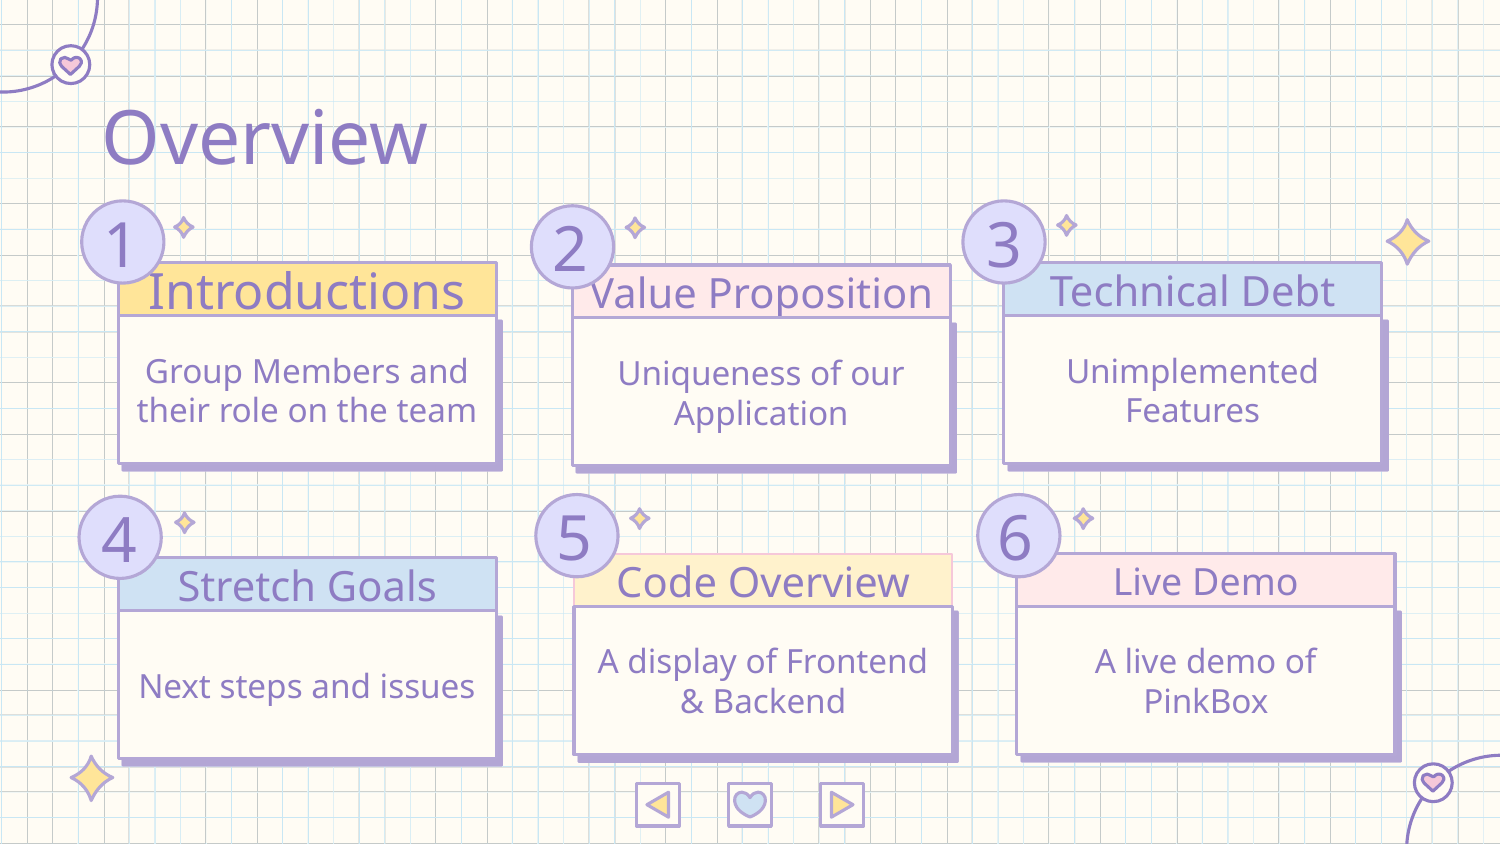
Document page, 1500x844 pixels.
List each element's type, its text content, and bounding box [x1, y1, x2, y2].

text_box [550, 494, 604, 504]
text_box [154, 514, 162, 561]
title Live Demo [1015, 552, 1397, 605]
text_box [175, 512, 195, 533]
text_box [1050, 508, 1060, 563]
title 5 [539, 504, 608, 568]
text_box [94, 496, 146, 505]
text_box [605, 221, 614, 273]
text_box [728, 783, 772, 827]
text_box [608, 508, 619, 563]
text_box [636, 783, 680, 827]
title 6 [981, 504, 1050, 568]
subtitle Group Members and their role on the team [117, 314, 498, 465]
text_box [156, 217, 164, 267]
text_box [626, 217, 645, 238]
text_box [551, 568, 603, 577]
text_box [978, 200, 1030, 210]
text_box [81, 223, 86, 261]
text_box [1039, 220, 1046, 264]
title 4 [85, 505, 154, 569]
text_box [535, 519, 539, 552]
text_box [79, 515, 85, 559]
subtitle A display of Frontend & Backend [572, 605, 954, 756]
title Technical Debt [1002, 261, 1383, 314]
text_box [96, 200, 149, 210]
text_box [820, 783, 864, 827]
text_box [831, 792, 853, 818]
text_box [94, 569, 147, 579]
title Stretch Goals [117, 556, 498, 609]
text_box [962, 220, 969, 264]
text_box [1057, 215, 1077, 236]
text_box [630, 508, 650, 529]
text_box [977, 519, 981, 552]
text_box [174, 217, 194, 238]
title 1 [86, 210, 156, 274]
text_box [978, 274, 1030, 284]
subtitle A live demo of PinkBox [1015, 605, 1397, 756]
text_box [546, 205, 599, 215]
title Value Proposition [571, 263, 952, 316]
title Code Overview [572, 552, 954, 605]
text_box [734, 792, 766, 818]
text_box [546, 279, 599, 289]
text_box [1074, 508, 1093, 529]
text_box [97, 274, 149, 284]
title 3 [969, 210, 1039, 274]
subtitle Next steps and issues [117, 609, 498, 760]
text_box [993, 568, 1045, 577]
text_box [992, 494, 1046, 504]
subtitle Unimplemented Features [1002, 314, 1383, 465]
subtitle Uniqueness of our Application [571, 316, 952, 467]
title Overview [86, 74, 1351, 169]
title Introductions [117, 261, 498, 314]
text_box [646, 792, 669, 818]
title 2 [535, 215, 605, 279]
text_box [531, 230, 535, 264]
